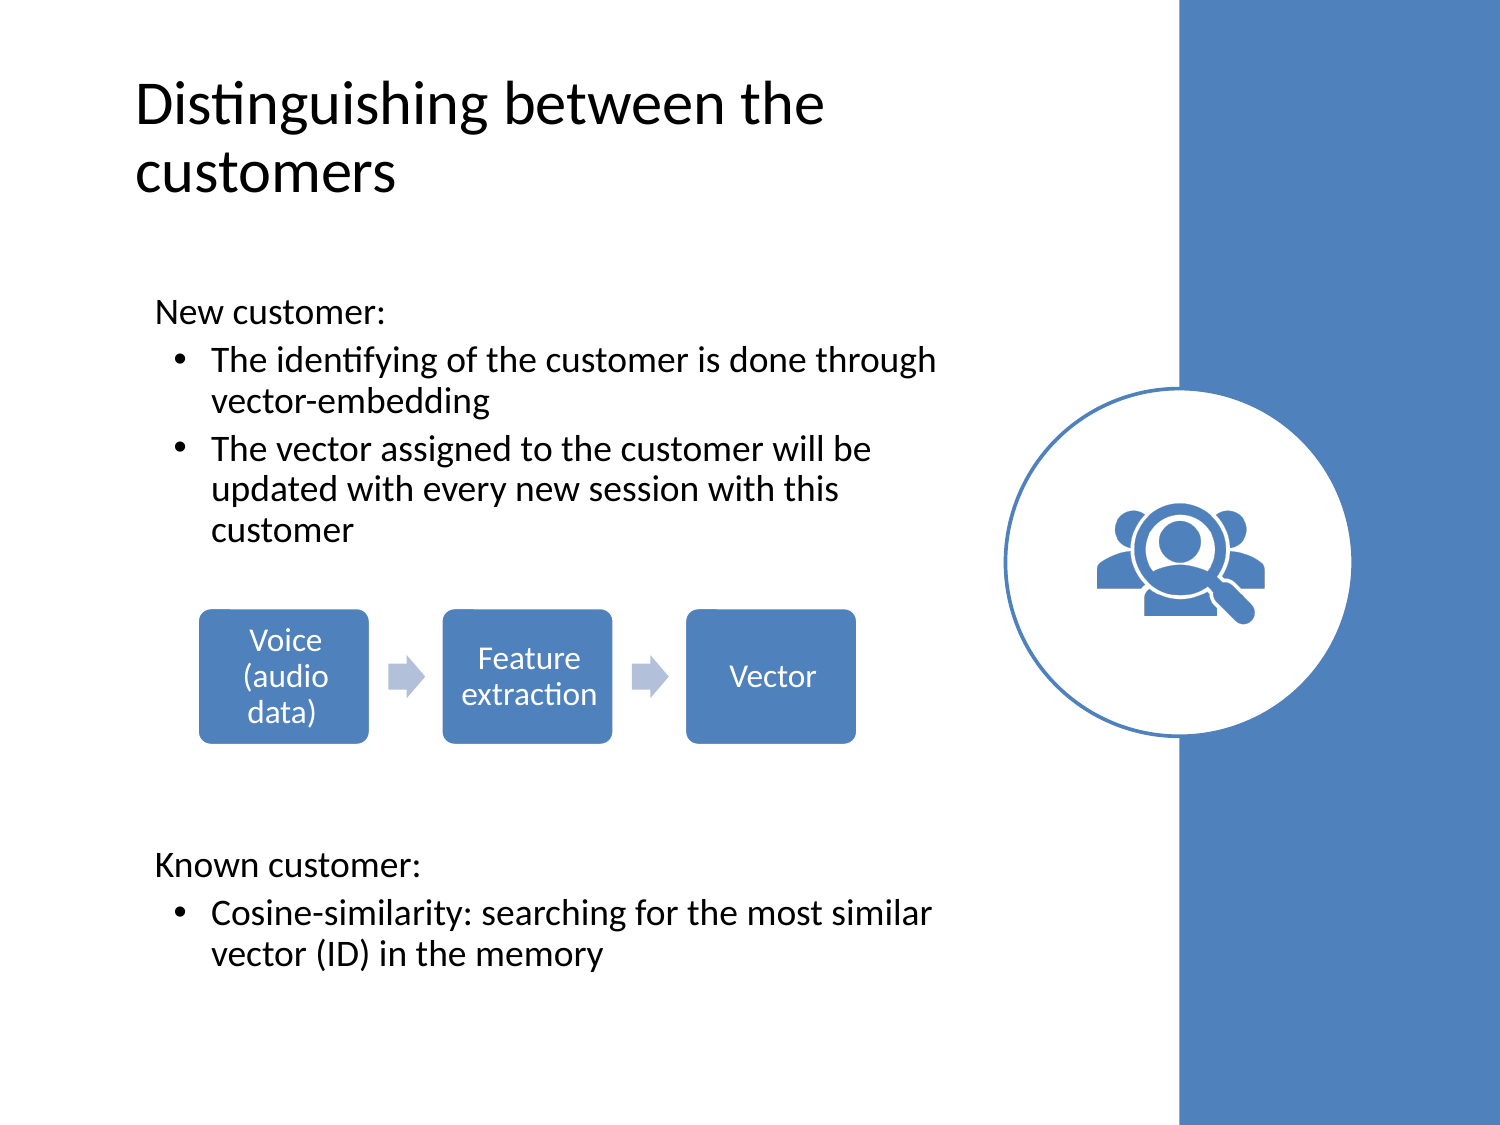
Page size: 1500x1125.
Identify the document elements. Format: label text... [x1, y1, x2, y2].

list New customer: The identifying of the customer is done through vector-embedding The vector assigned to the customer will be updated with every new session with this customer Known customer: Cosine-similarity: searching for the most similar vector (ID) in the memory [139, 247, 966, 1068]
title Distinguishing between the customers [120, 56, 1040, 220]
text_box [1003, 386, 1356, 739]
picture [1086, 469, 1275, 658]
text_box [195, 443, 859, 910]
text_box [1177, 0, 1500, 1125]
